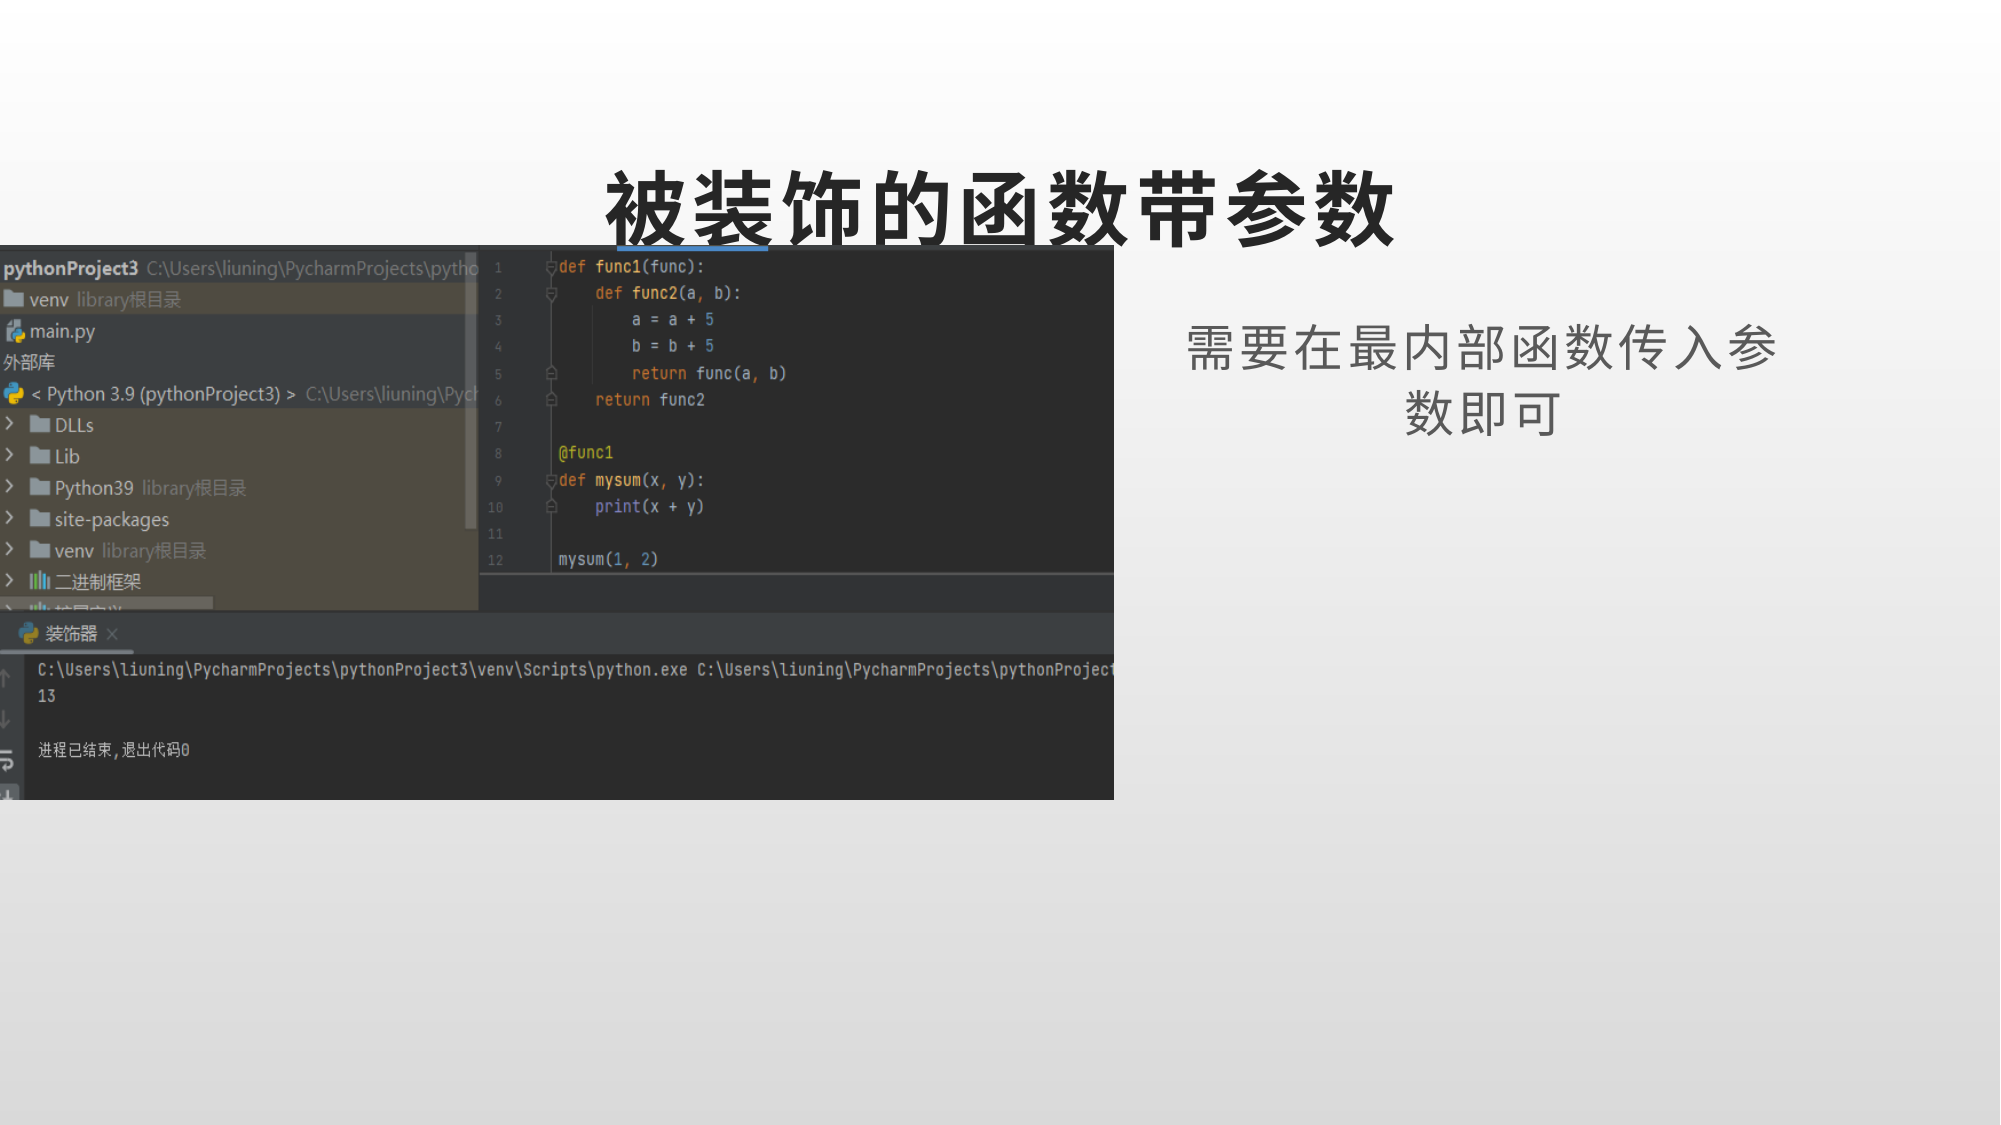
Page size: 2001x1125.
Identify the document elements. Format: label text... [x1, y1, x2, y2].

picture [0, 245, 1114, 800]
title 被装饰的函数带参数 [196, 149, 1805, 265]
subtitle 需要在最内部函数传入参数即可 [1163, 302, 1805, 826]
